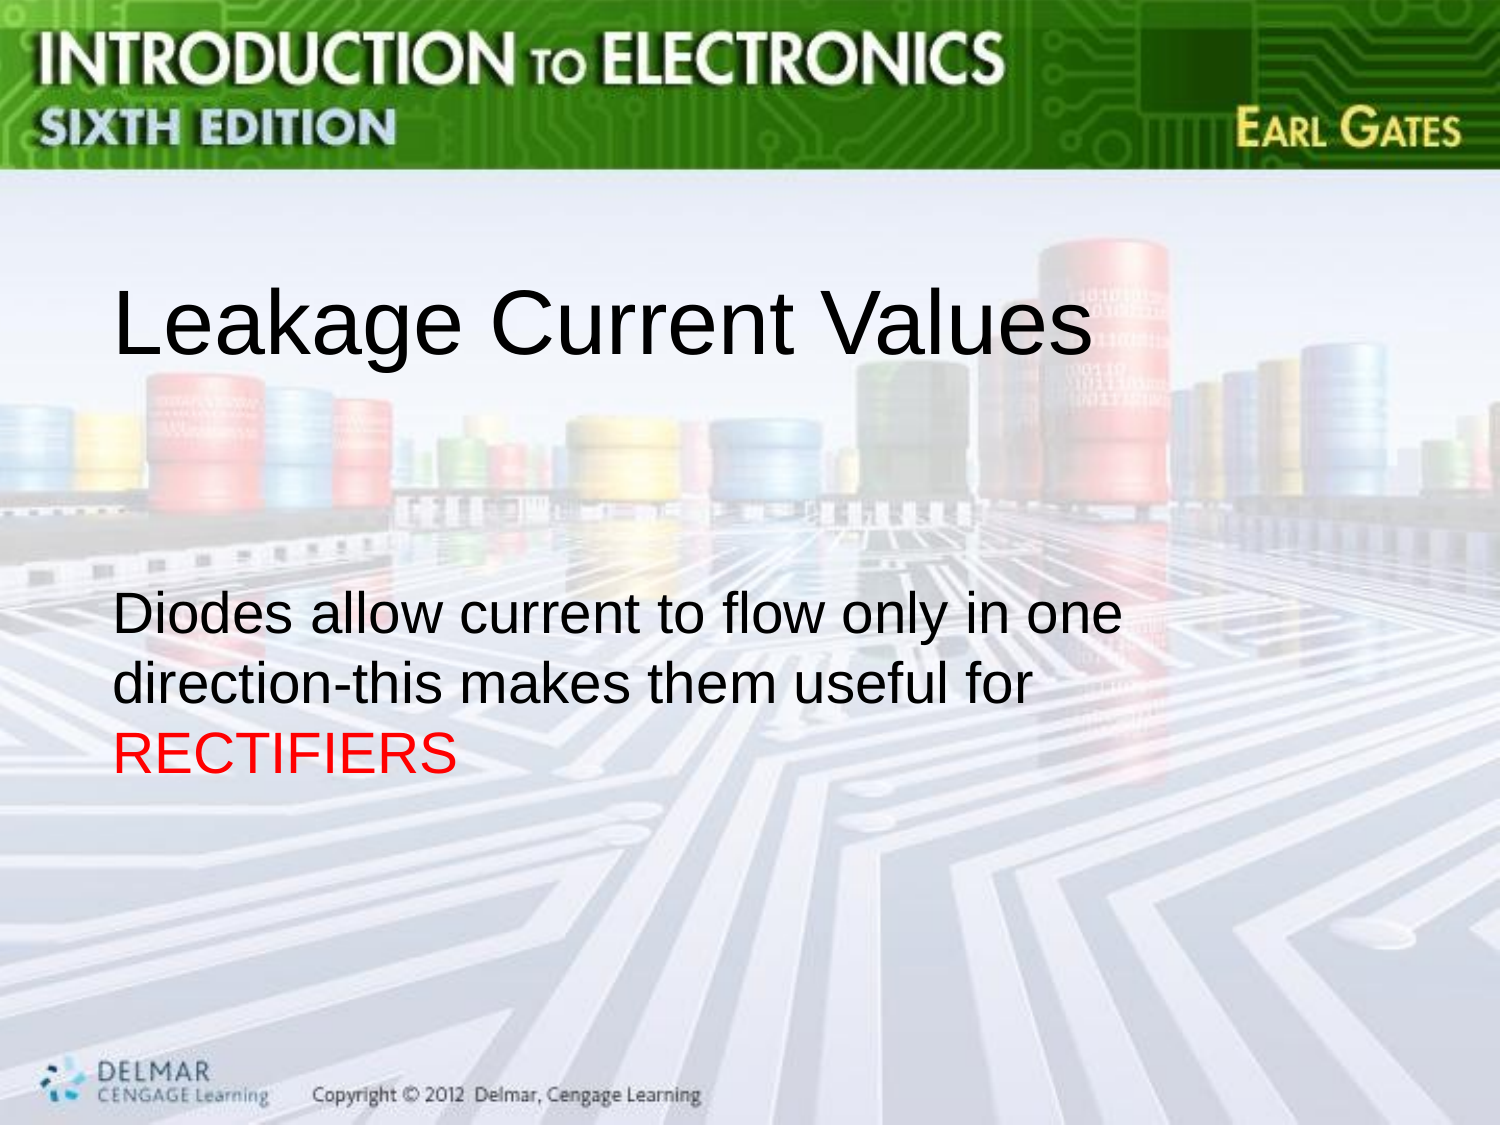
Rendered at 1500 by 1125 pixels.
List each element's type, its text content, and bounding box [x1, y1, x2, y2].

picture [0, 0, 1500, 1125]
list Diodes allow current to flow only in one direction-this makes them useful for RECTIFIERS [112, 575, 1378, 788]
title Leakage Current Values [112, 262, 1398, 374]
